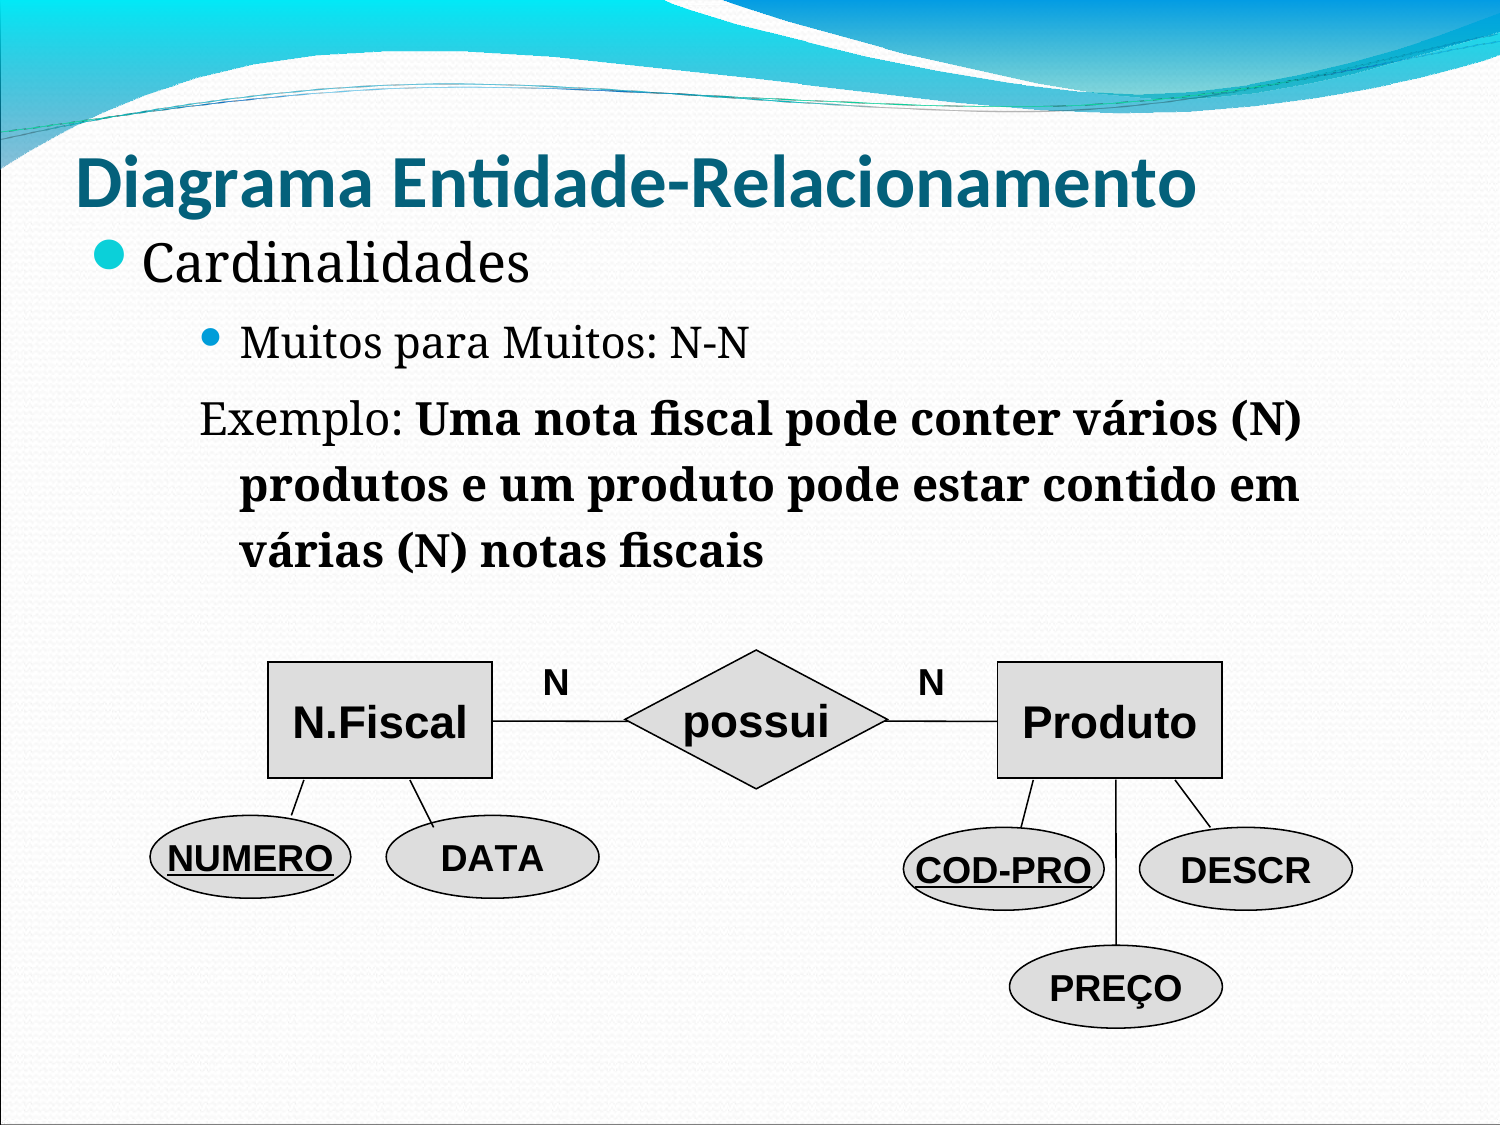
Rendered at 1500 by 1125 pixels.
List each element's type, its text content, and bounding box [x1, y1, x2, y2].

text_box Cardinalidades Muitos para Muitos: N-N Exemplo: Uma nota fiscal pode conter vários (N) produtos e um produto pode estar contido em várias (N) notas fiscais [74, 207, 1438, 1047]
text_box COD-PRO [903, 827, 1105, 911]
text_box N [903, 649, 960, 711]
text_box possui [624, 649, 888, 789]
text_box N.Fiscal [267, 661, 493, 778]
text_box DATA [386, 815, 599, 899]
text_box PREÇO [1009, 945, 1223, 1029]
text_box N [528, 649, 585, 711]
text_box Produto [997, 661, 1222, 778]
text_box DESCR [1139, 827, 1353, 911]
text_box NUMERO [149, 815, 351, 899]
text_box Diagrama Entidade-Relacionamento [74, 34, 1425, 207]
picture [0, 0, 1500, 1125]
